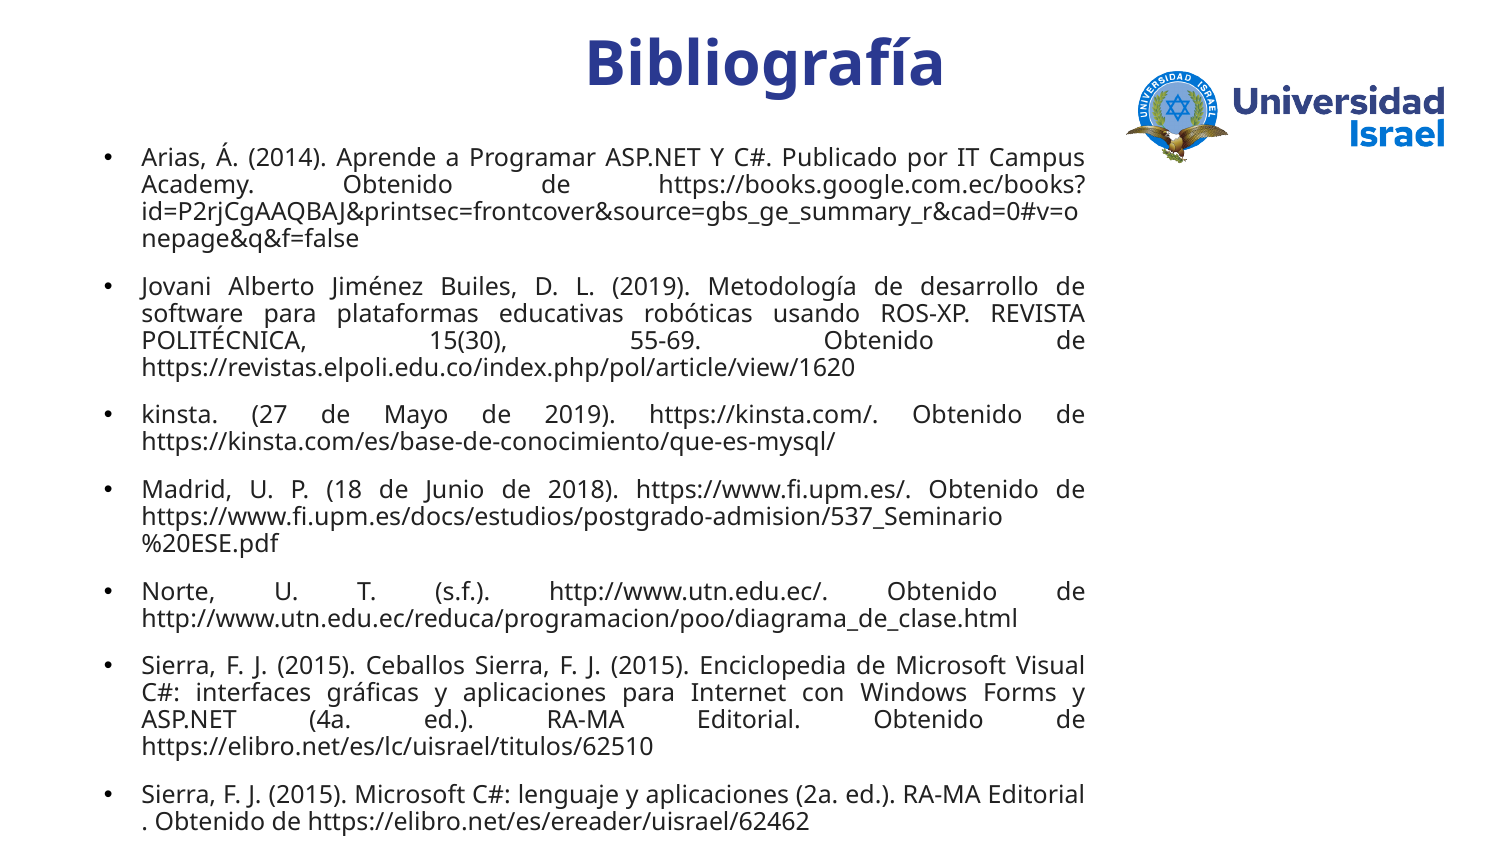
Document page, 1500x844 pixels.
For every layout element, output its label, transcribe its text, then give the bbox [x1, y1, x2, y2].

picture [1120, 67, 1449, 167]
text_box Bibliografía [259, 24, 1272, 165]
text_box Arias, Á. (2014). Aprende a Programar ASP.NET Y C#. Publicado por IT Campus Academy. Obtenido de https://books.google.com.ec/books?id=P2rjCgAAQBAJ&printsec=frontcover&source=gbs_ge_summary_r&cad=0#v=onepage&q&f=false Jovani Alberto Jiménez Builes, D. L. (2019). Metodología de desarrollo de software para plataformas educativas robóticas usando ROS-XP. REVISTA POLITÉCNICA, 15(30), 55-69. Obtenido de https://revistas.elpoli.edu.co/index.php/pol/article/view/1620 kinsta. (27 de Mayo de 2019). https://kinsta.com/. Obtenido de https://kinsta.com/es/base-de-conocimiento/que-es-mysql/ Madrid, U. P. (18 de Junio de 2018). https://www.fi.upm.es/. Obtenido de https://www.fi.upm.es/docs/estudios/postgrado-admision/537_Seminario%20ESE.pdf Norte, U. T. (s.f.). http://www.utn.edu.ec/. Obtenido de http://www.utn.edu.ec/reduca/programacion/poo/diagrama_de_clase.html Sierra, F. J. (2015). Ceballos Sierra, F. J. (2015). Enciclopedia de Microsoft Visual C#: interfaces gráficas y aplicaciones para Internet con Windows Forms y ASP.NET (4a. ed.). RA-MA Editorial. Obtenido de https://elibro.net/es/lc/uisrael/titulos/62510 Sierra, F. J. (2015). Microsoft C#: lenguaje y aplicaciones (2a. ed.). RA-MA Editorial . Obtenido de https://elibro.net/es/ereader/uisrael/62462 [89, 137, 1102, 795]
